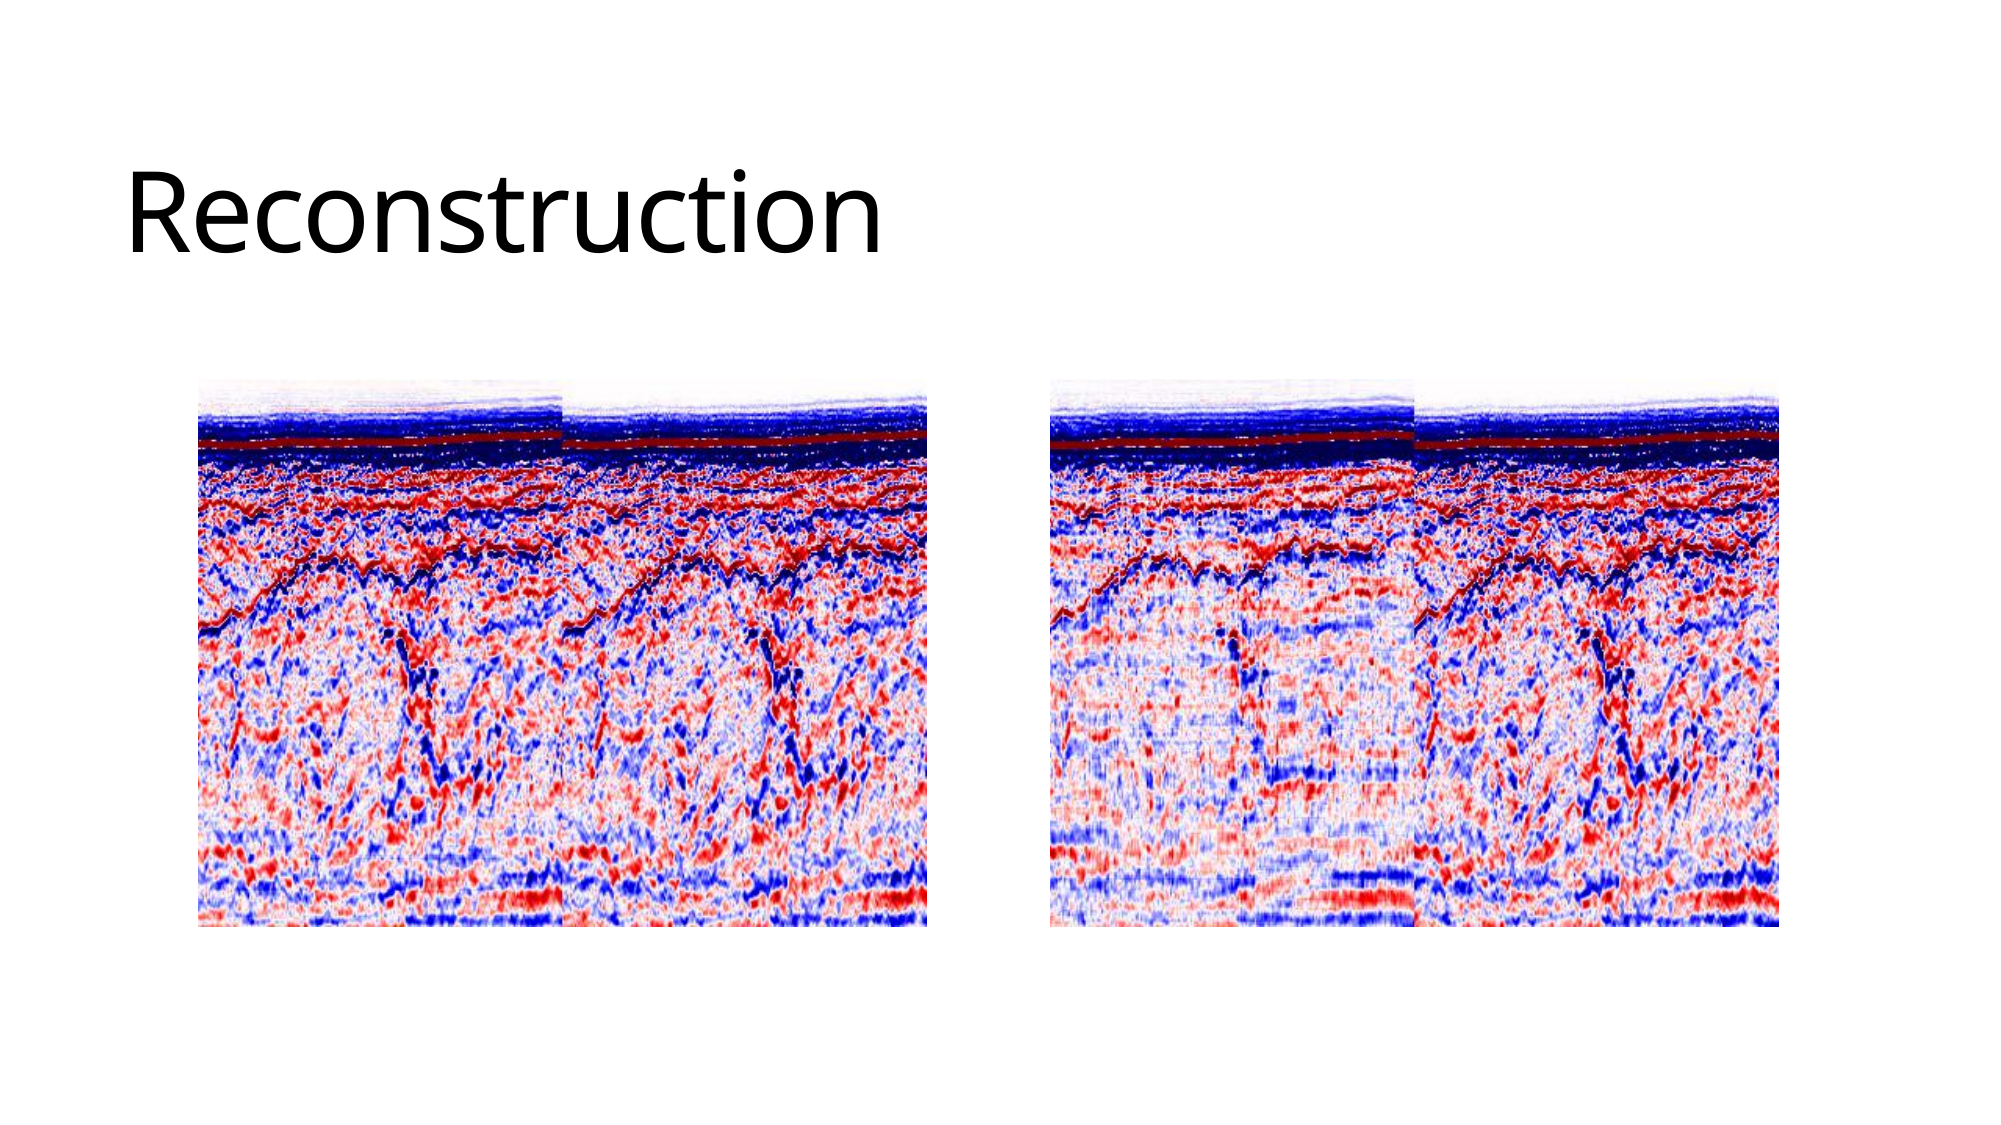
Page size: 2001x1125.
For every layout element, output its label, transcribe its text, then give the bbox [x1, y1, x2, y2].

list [198, 379, 928, 927]
picture [1050, 379, 1780, 927]
title Reconstruction [107, 81, 1875, 354]
